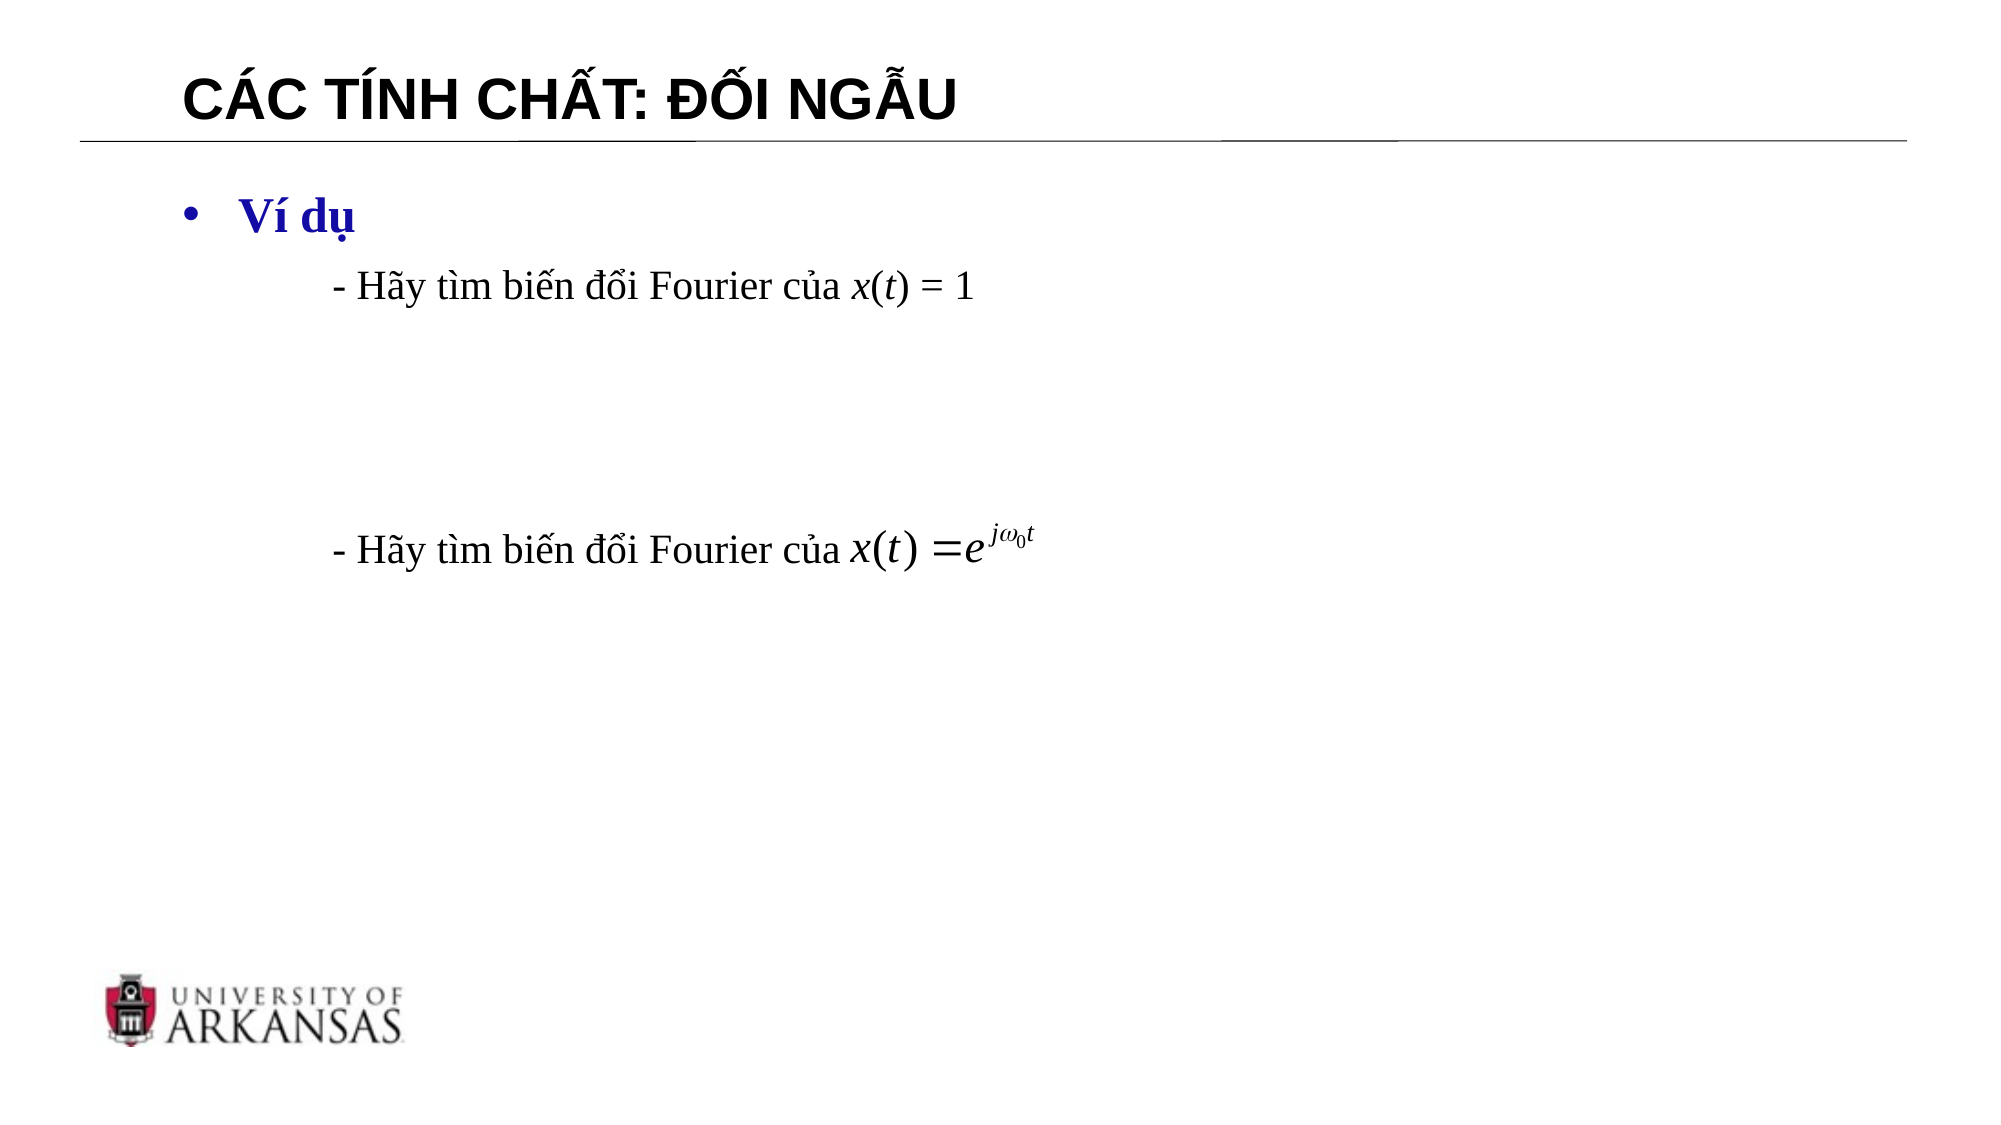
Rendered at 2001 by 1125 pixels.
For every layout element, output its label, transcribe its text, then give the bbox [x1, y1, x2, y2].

title CÁC TÍNH CHẤT: ĐỐI NGẪU [167, 41, 1601, 140]
subtitle Ví dụ - Hãy tìm biến đổi Fourier của x(t) = 1 - Hãy tìm biến đổi Fourier của [167, 181, 1793, 969]
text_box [93, 969, 407, 1047]
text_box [841, 512, 1046, 582]
